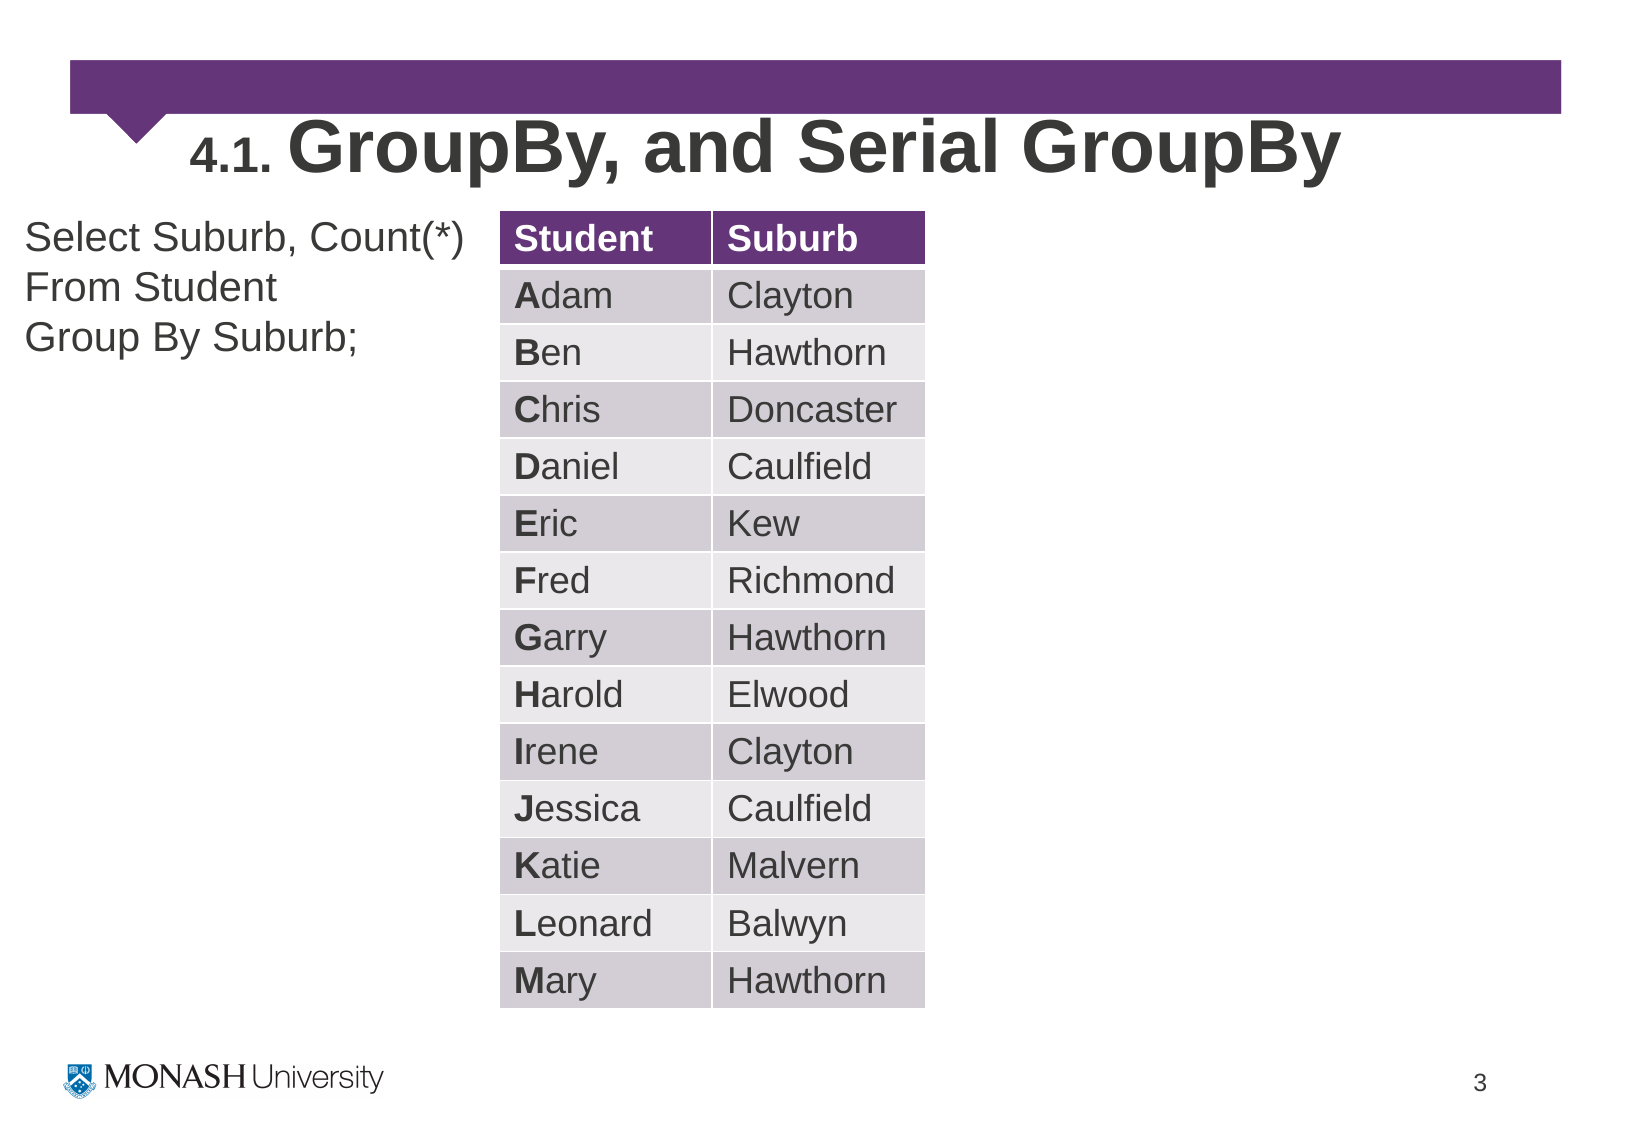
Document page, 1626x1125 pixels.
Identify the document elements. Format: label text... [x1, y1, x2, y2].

table_cell Doncaster [713, 382, 925, 437]
table_cell Garry [500, 610, 711, 665]
text_box 4.1. GroupBy, and Serial GroupBy [189, 97, 1571, 285]
table_cell Ben [500, 325, 711, 380]
table_cell Clayton [713, 724, 925, 780]
table_cell Mary [500, 952, 711, 1008]
table_cell Caulfield [713, 439, 925, 494]
table_cell Katie [500, 838, 711, 894]
table_cell Fred [500, 553, 711, 608]
table_cell Daniel [500, 439, 711, 494]
table_cell Hawthorn [713, 610, 925, 665]
table_cell Irene [500, 724, 711, 780]
list Select Suburb, Count(*) From Student Group By Suburb; [24, 209, 498, 399]
table_cell Balwyn [713, 895, 925, 951]
table_cell Clayton [713, 285, 925, 323]
table_cell Caulfield [713, 781, 925, 837]
table_cell Richmond [713, 553, 925, 608]
table_cell Elwood [713, 667, 925, 722]
table_cell Leonard [500, 895, 711, 951]
table_cell Hawthorn [713, 952, 925, 1008]
picture [63, 1064, 384, 1099]
table_cell Adam [500, 285, 711, 323]
table_cell Chris [500, 382, 711, 437]
table_cell Harold [500, 667, 711, 722]
table_cell Hawthorn [713, 325, 925, 380]
table_cell Malvern [713, 838, 925, 894]
table_cell Eric [500, 496, 711, 551]
table_cell Kew [713, 496, 925, 551]
table_cell Jessica [500, 781, 711, 837]
